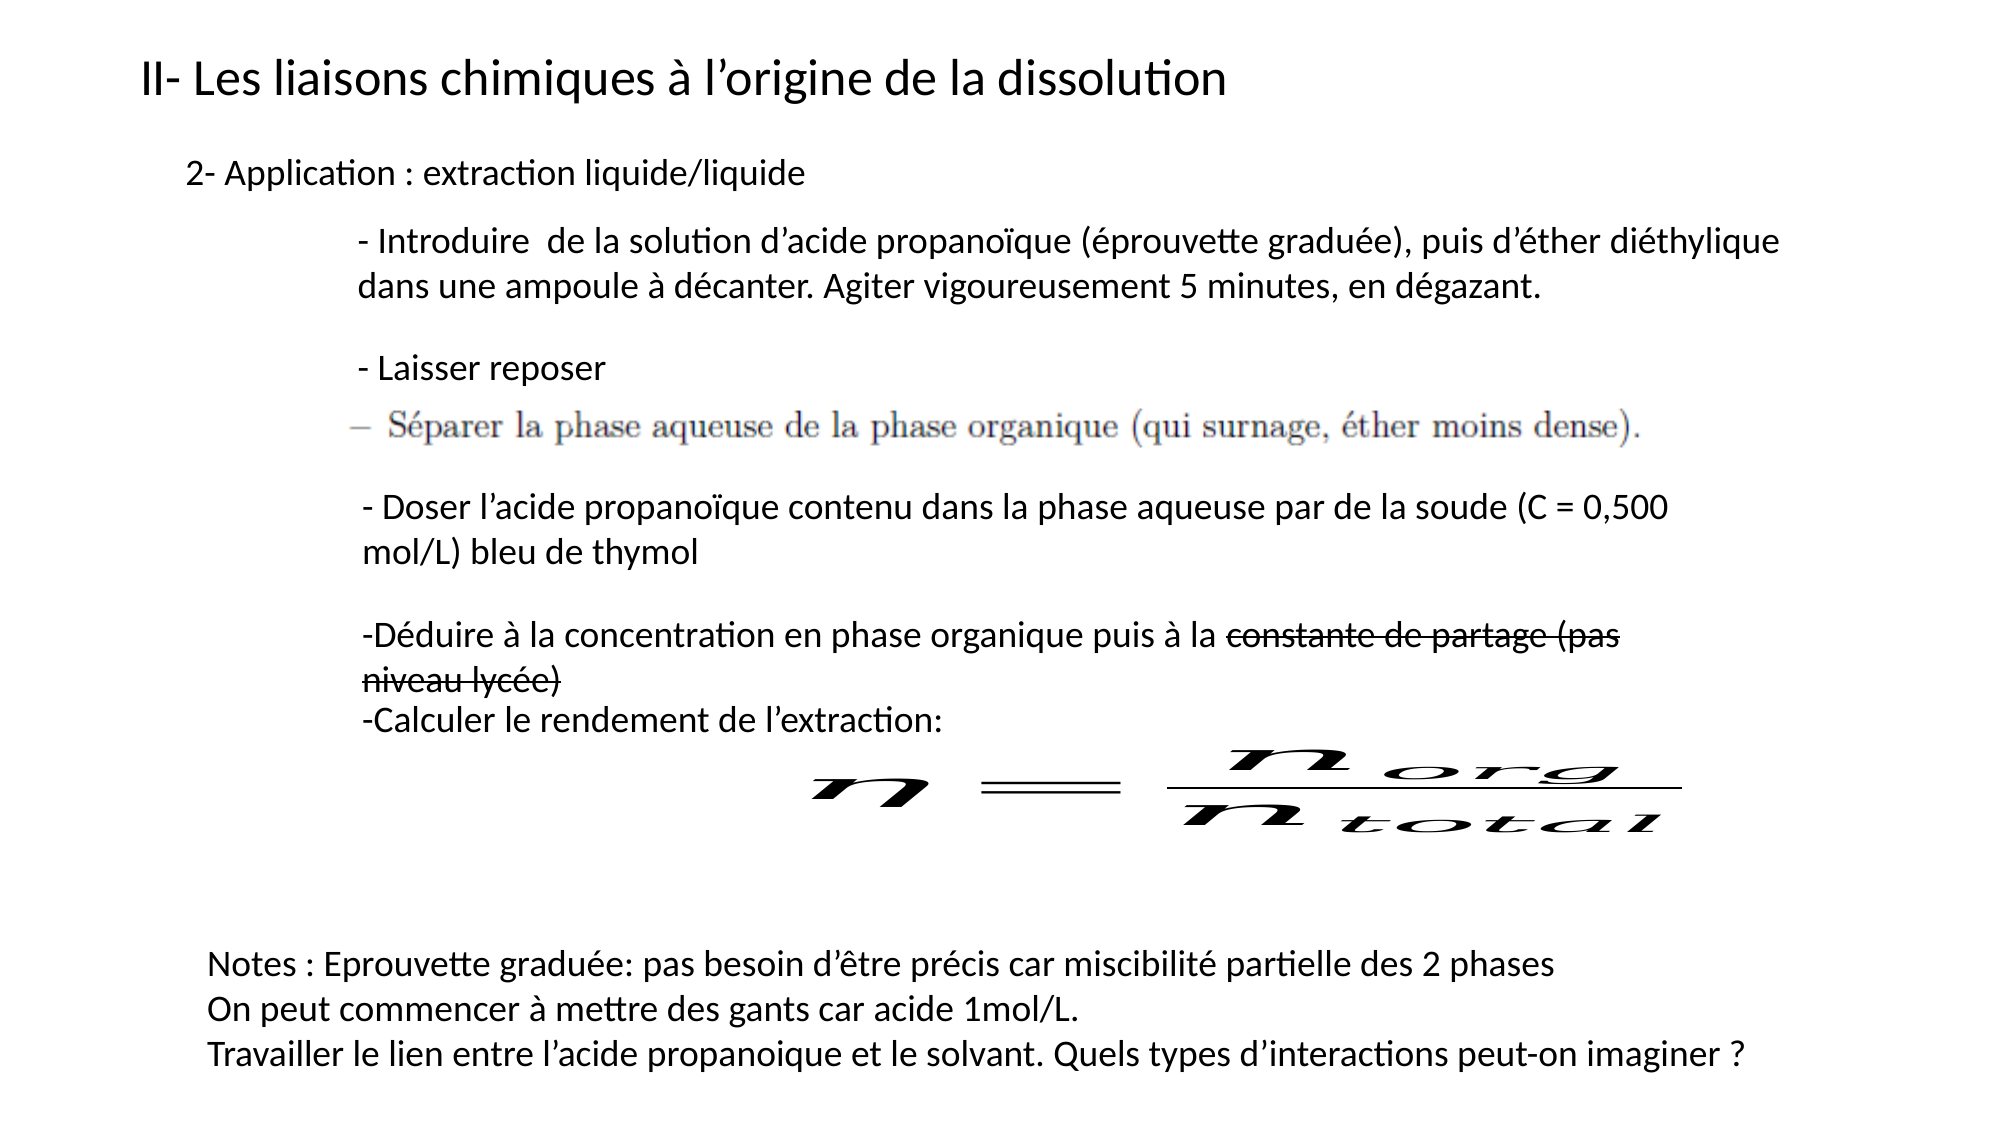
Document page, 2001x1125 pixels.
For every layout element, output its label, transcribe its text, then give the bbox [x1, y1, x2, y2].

text_box 2- Application : extraction liquide/liquide [170, 140, 1805, 201]
text_box II- Les liaisons chimiques à l’origine de la dissolution [125, 36, 1940, 114]
text_box - Doser l’acide propanoïque contenu dans la phase aqueuse par de la soude (C = 0,500 mol/L) bleu de thymol [347, 474, 1721, 580]
picture [328, 399, 1647, 458]
text_box Notes : Eprouvette graduée: pas besoin d’être précis car miscibilité partielle des 2 phases On peut commencer à mettre des gants car acide 1mol/L. Travailler le lien entre l’acide propanoique et le solvant. Quels types d’interactions peut-on imaginer ? [192, 931, 1764, 1082]
text_box -Déduire à la concentration en phase organique puis à la constante de partage (pas niveau lycée) [347, 602, 1721, 687]
text_box - Laisser reposer [342, 335, 1836, 395]
text_box -Calculer le rendement de l’extraction: [347, 687, 1721, 748]
